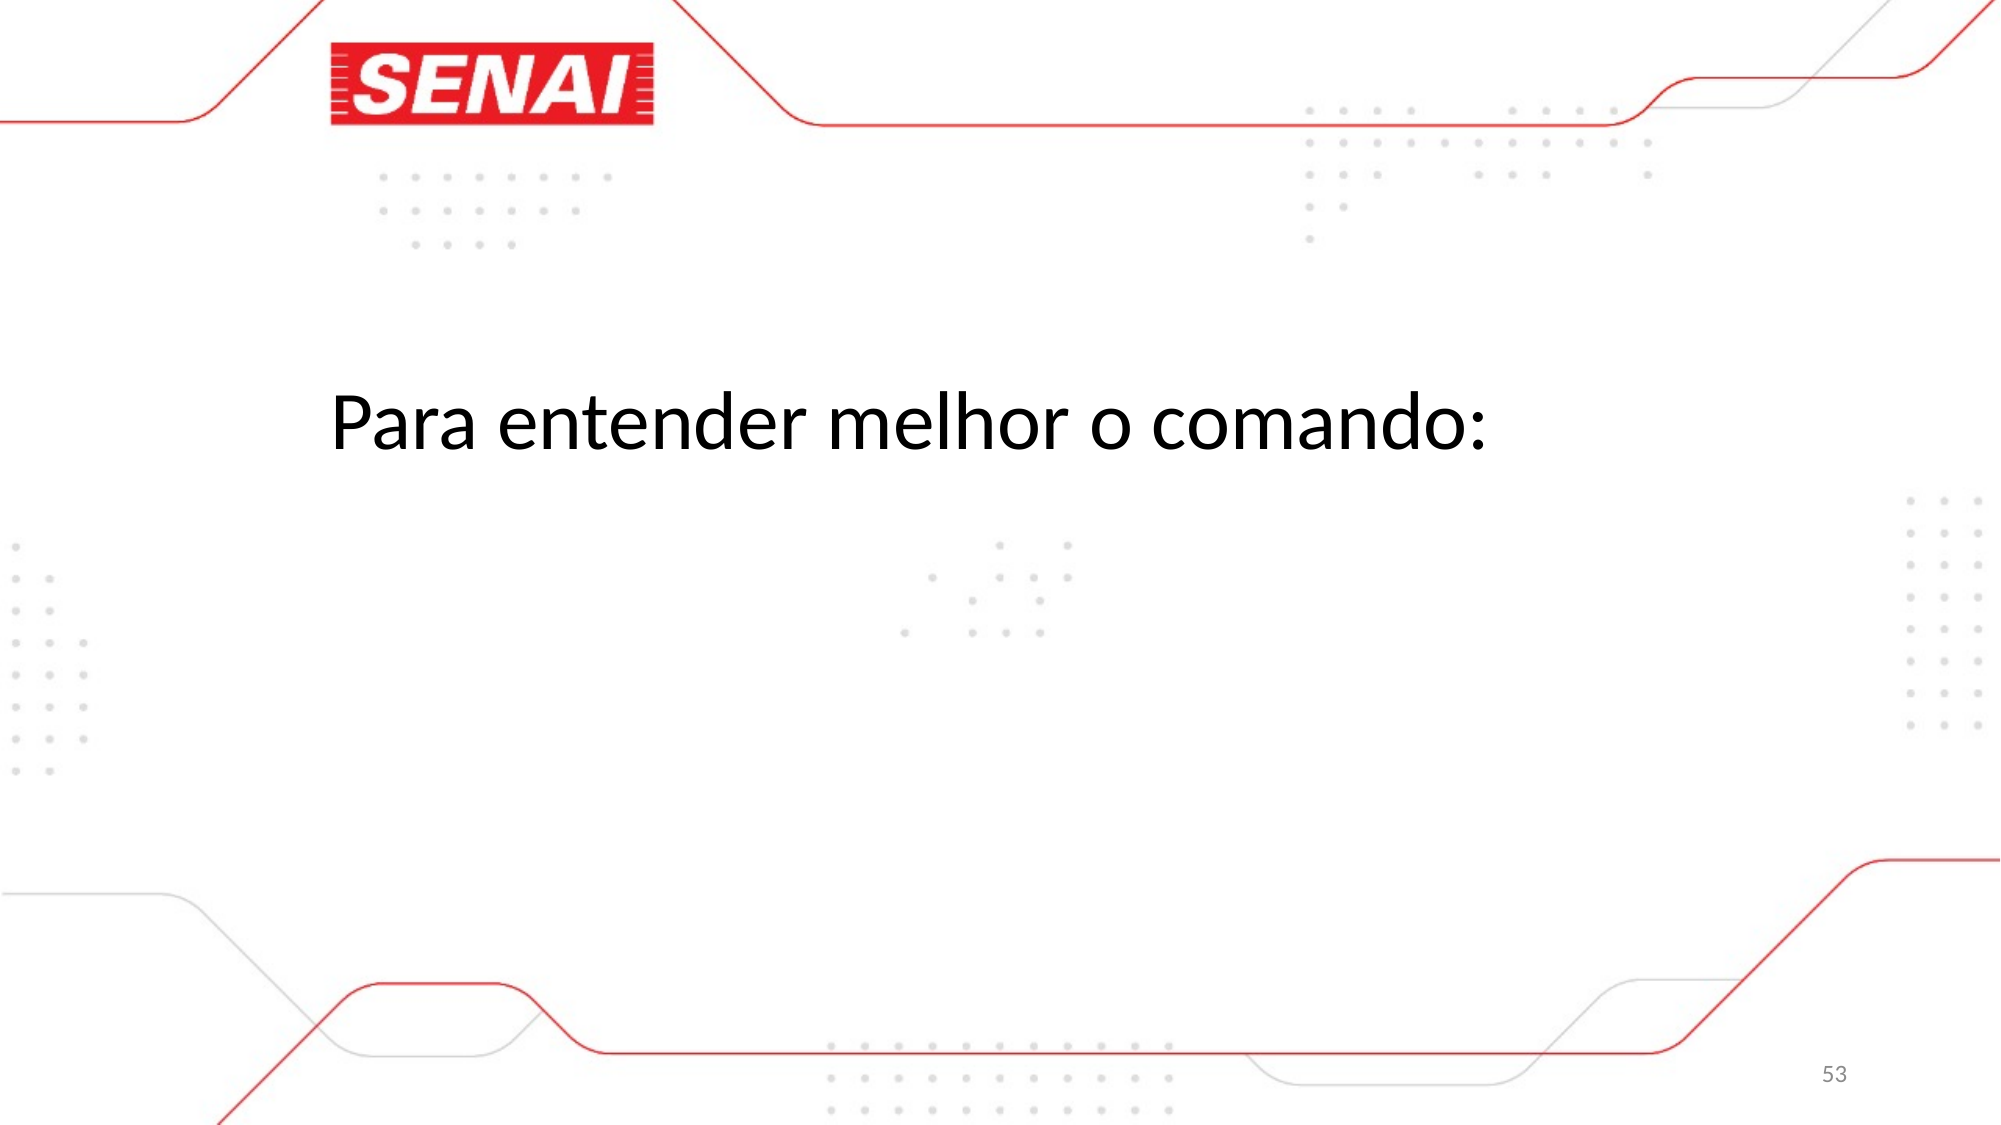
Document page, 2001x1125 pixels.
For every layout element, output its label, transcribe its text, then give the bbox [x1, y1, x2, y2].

picture [0, 0, 2001, 1125]
slide_number 53 [1412, 1042, 1863, 1103]
text_box Para entender melhor o comando: [315, 358, 1594, 474]
